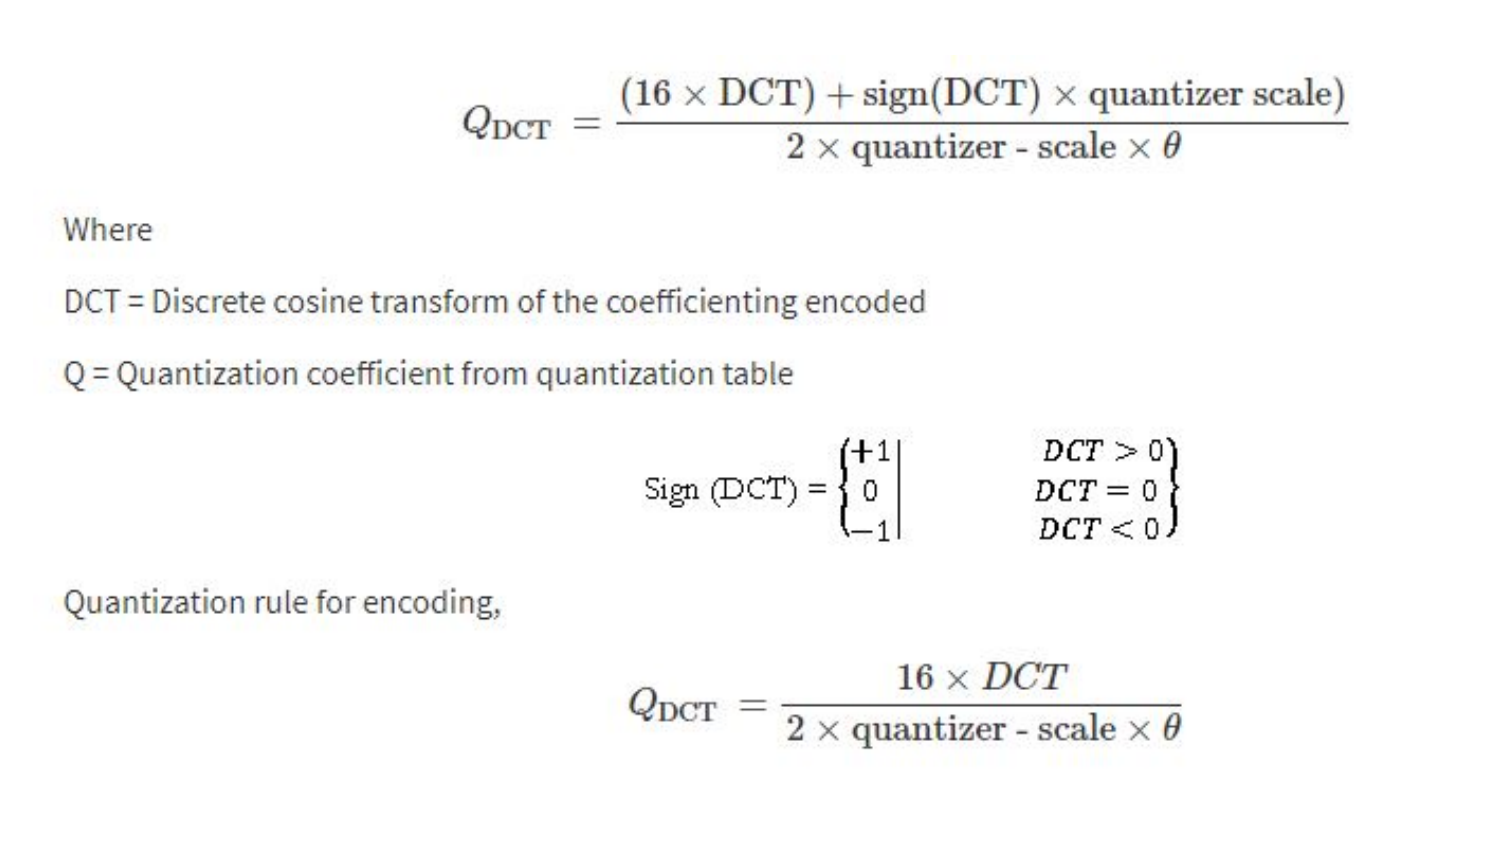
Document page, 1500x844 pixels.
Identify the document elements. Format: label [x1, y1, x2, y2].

picture [33, 54, 1438, 781]
